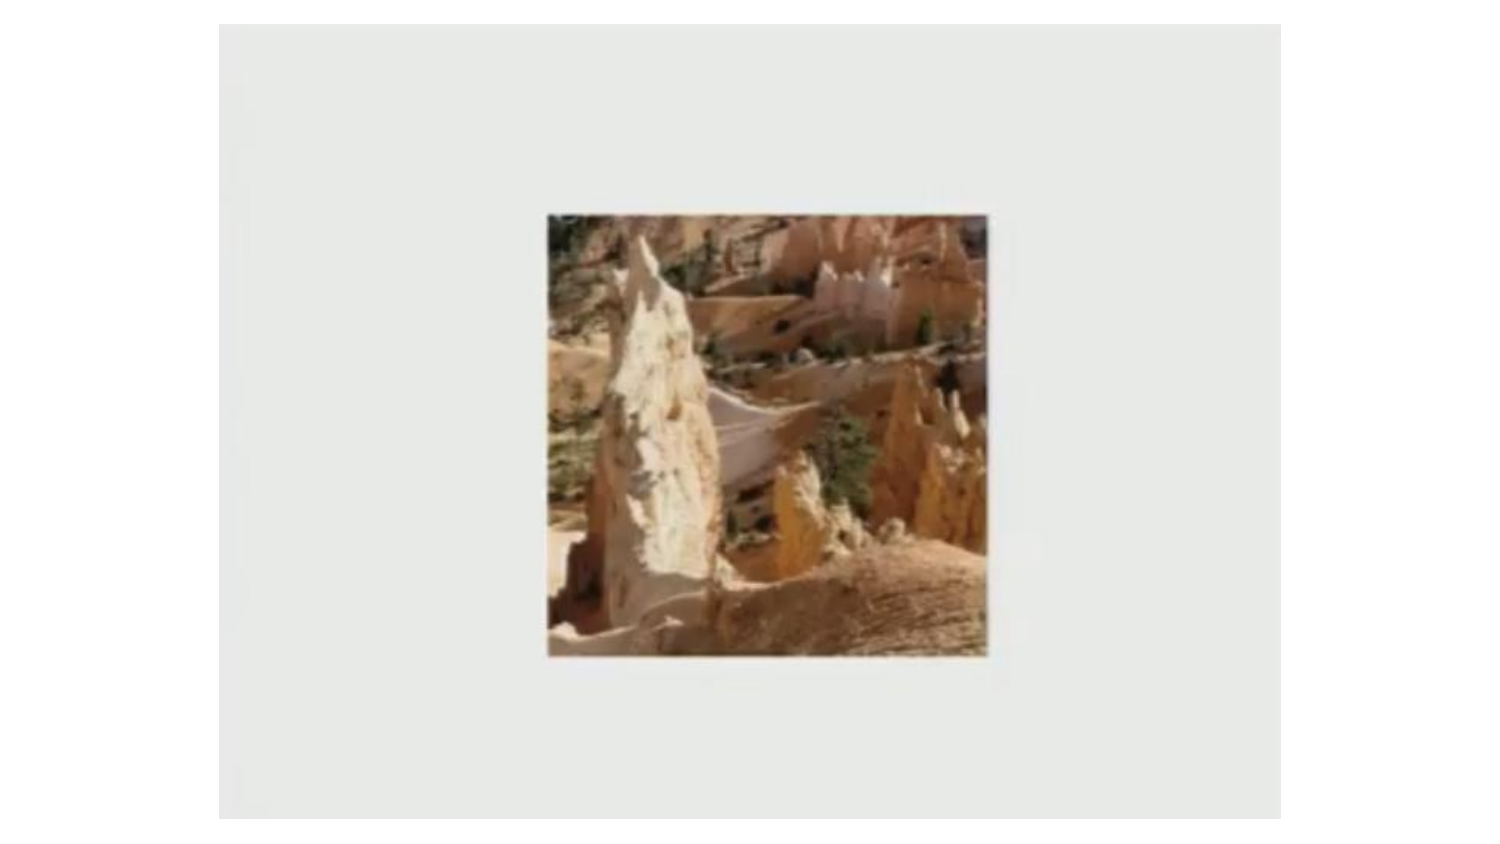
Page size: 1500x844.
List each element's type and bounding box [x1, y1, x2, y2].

picture [219, 24, 1281, 819]
